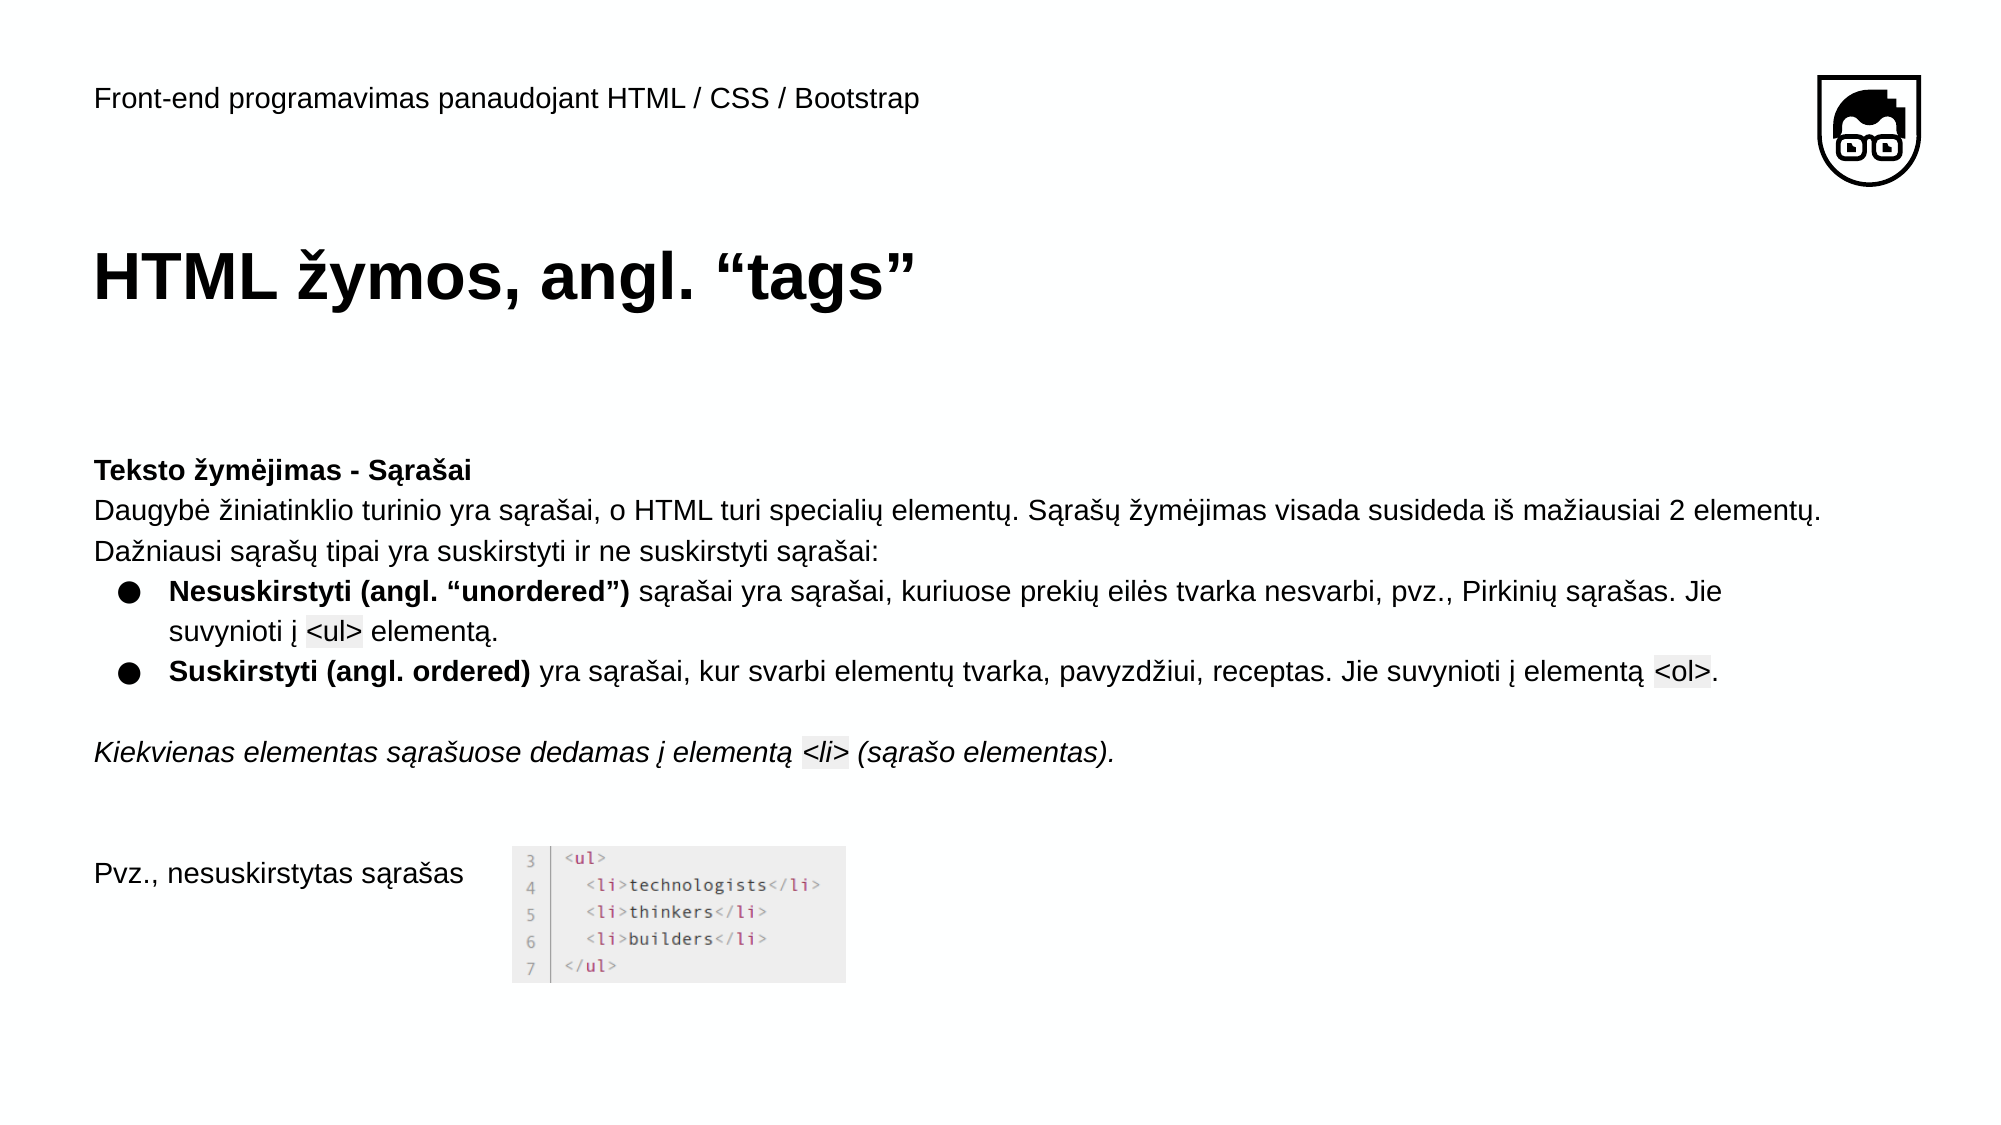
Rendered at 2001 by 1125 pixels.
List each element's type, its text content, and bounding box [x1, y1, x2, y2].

list Teksto žymėjimas - Sąrašai Daugybė žiniatinklio turinio yra sąrašai, o HTML turi specialių elementų. Sąrašų žymėjimas visada susideda iš mažiausiai 2 elementų. Dažniausi sąrašų tipai yra suskirstyti ir ne suskirstyti sąrašai: Nesuskirstyti (angl. “unordered”) sąrašai yra sąrašai, kuriuose prekių eilės tvarka nesvarbi, pvz., Pirkinių sąrašas. Jie suvynioti į <ul> elementą. Suskirstyti (angl. ordered) yra sąrašai, kur svarbi elementų tvarka, pavyzdžiui, receptas. Jie suvynioti į elementą <ol>. Kiekvienas elementas sąrašuose dedamas į elementą <li> (sąrašo elementas). Pvz., nesuskirstytas sąrašas [78, 438, 1861, 1125]
title HTML žymos, angl. “tags” [78, 224, 1851, 438]
list Front-end programavimas panaudojant HTML / CSS / Bootstrap [78, 75, 1102, 150]
picture [511, 846, 846, 984]
